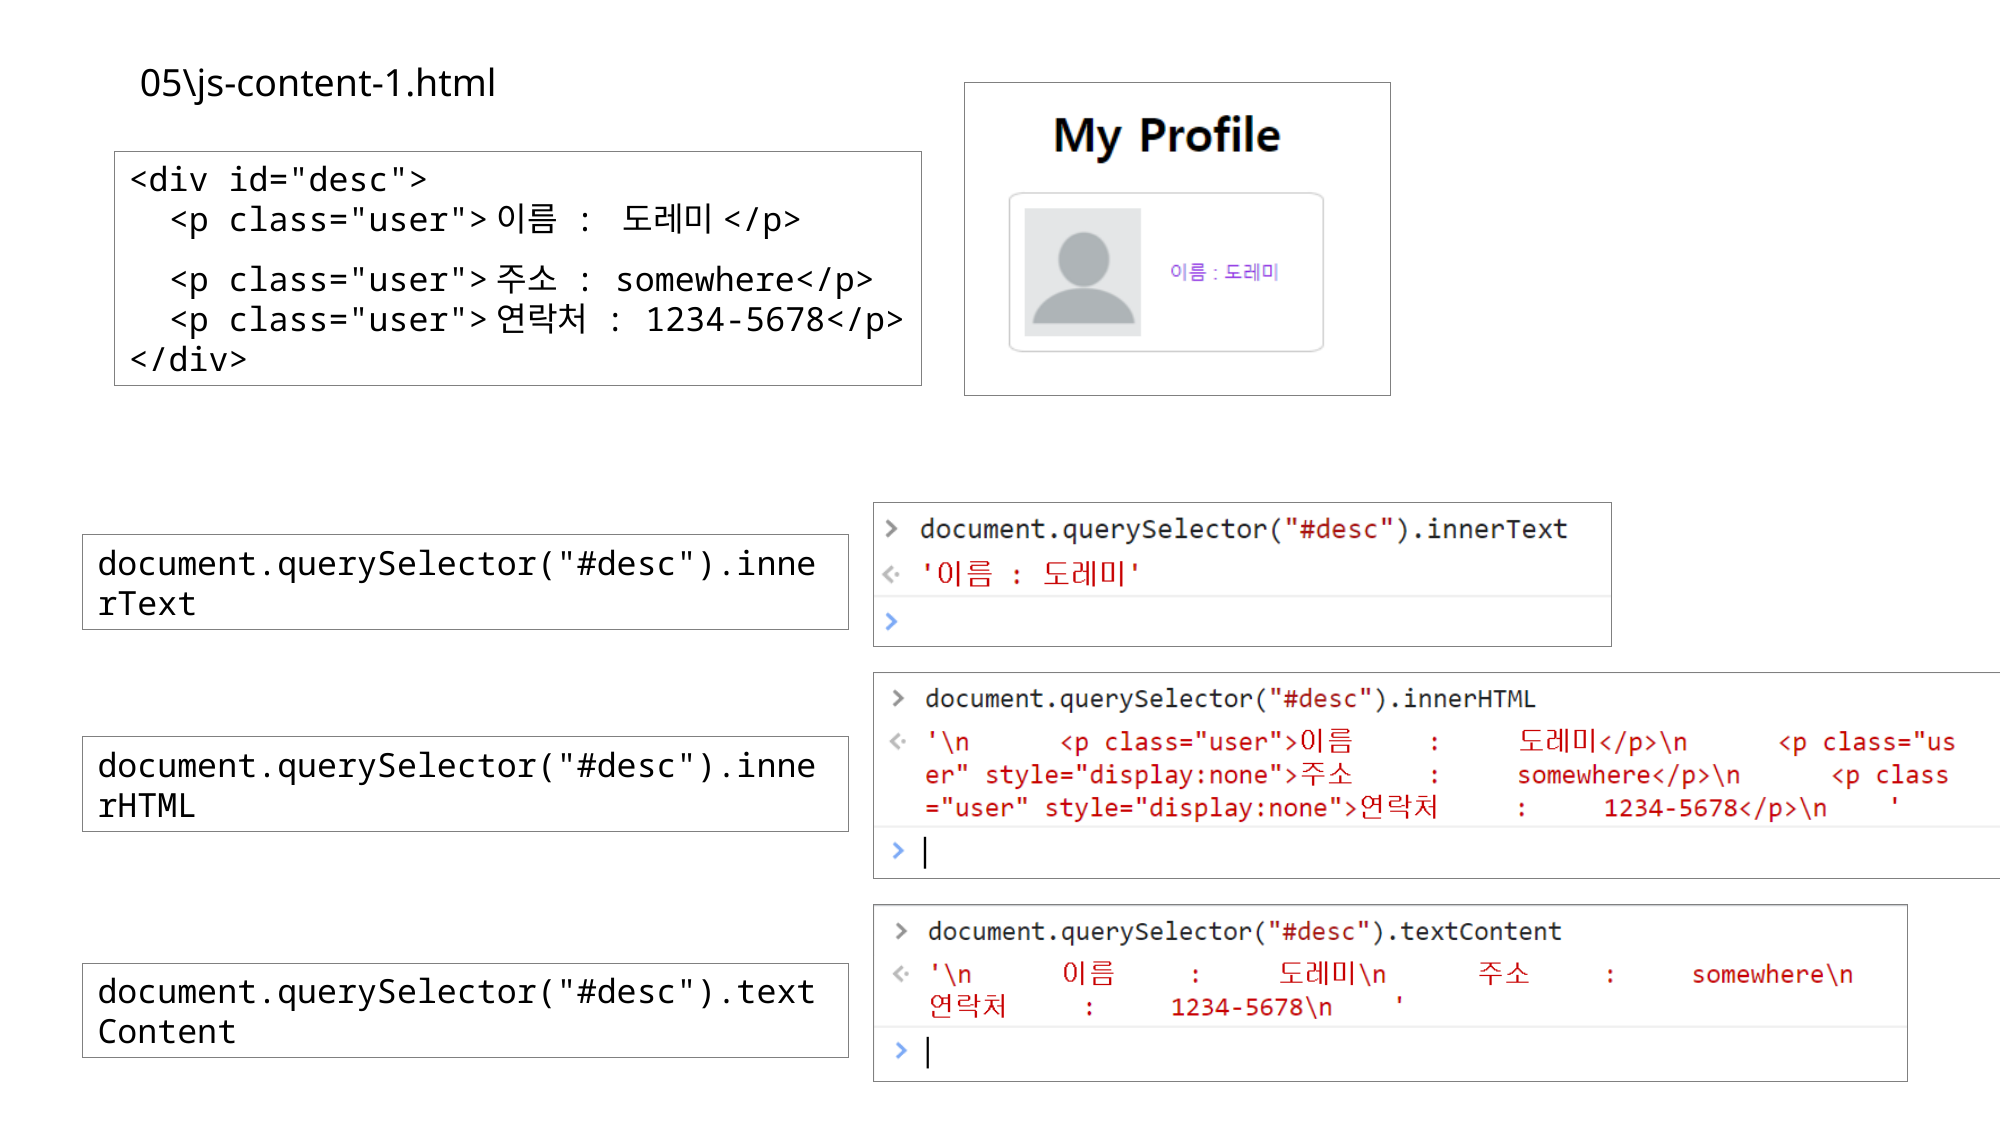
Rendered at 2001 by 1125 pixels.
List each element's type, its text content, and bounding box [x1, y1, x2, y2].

picture [873, 672, 2000, 879]
text_box 05\js-content-1.html [124, 51, 826, 112]
text_box document.querySelector("#desc").innerText [82, 534, 849, 630]
text_box document.querySelector("#desc").innerHTML [82, 736, 849, 832]
text_box document.querySelector("#desc").textContent [82, 963, 849, 1058]
picture [873, 904, 1908, 1082]
text_box <div id="desc"> <p class="user">이름 : 도레미</p> <p class="user">주소 : somewhere</p> <p class="user">연락처 : 1234-5678</p> </div> [114, 151, 922, 386]
picture [964, 82, 1391, 396]
picture [873, 502, 1612, 647]
